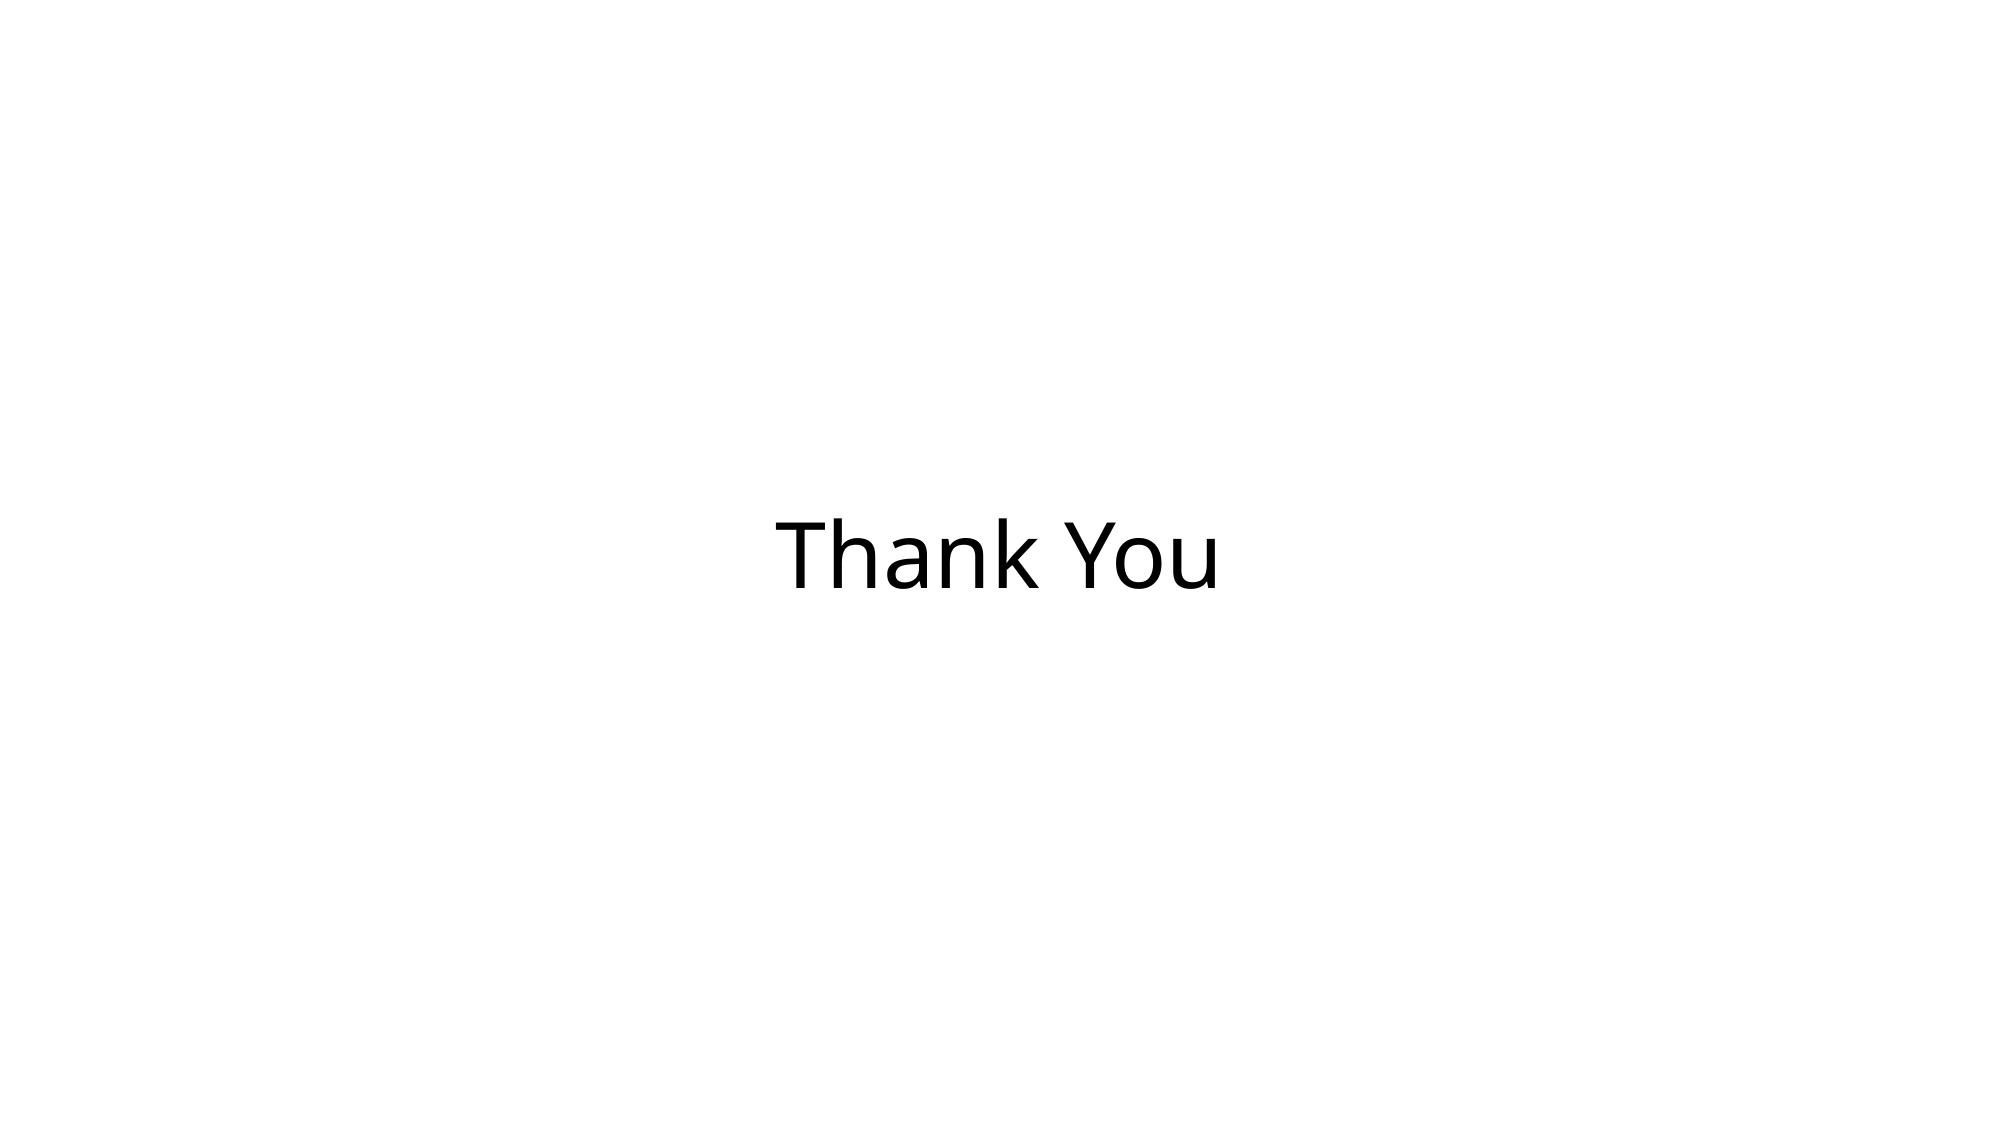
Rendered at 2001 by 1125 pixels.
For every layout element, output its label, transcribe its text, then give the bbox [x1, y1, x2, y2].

title Thank You [137, 59, 1863, 1058]
